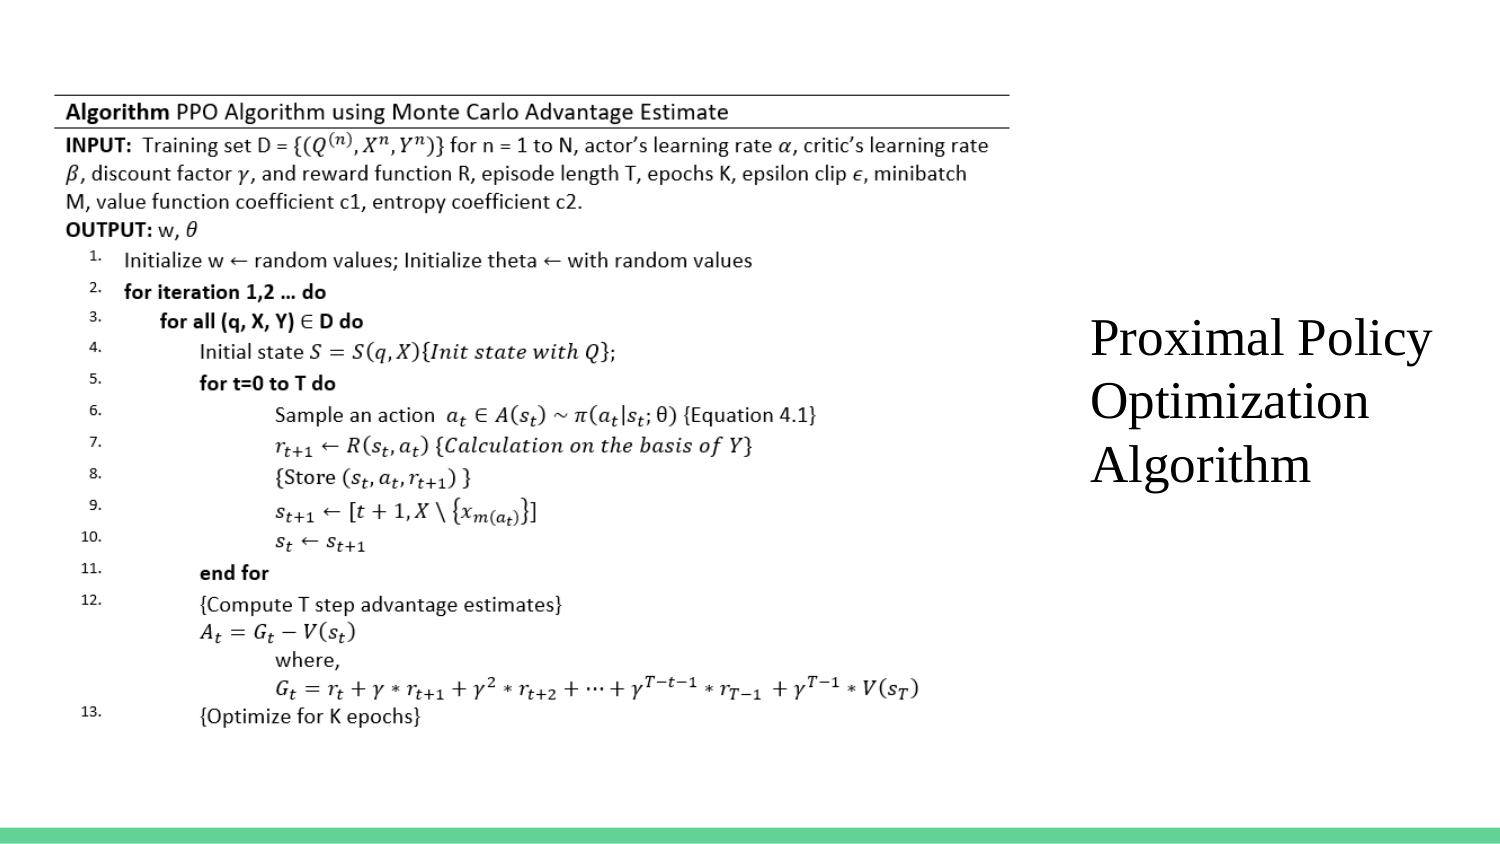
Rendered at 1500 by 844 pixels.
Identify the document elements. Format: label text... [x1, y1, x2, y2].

title Proximal Policy Optimization Algorithm [1075, 287, 1451, 569]
picture [50, 88, 1032, 730]
